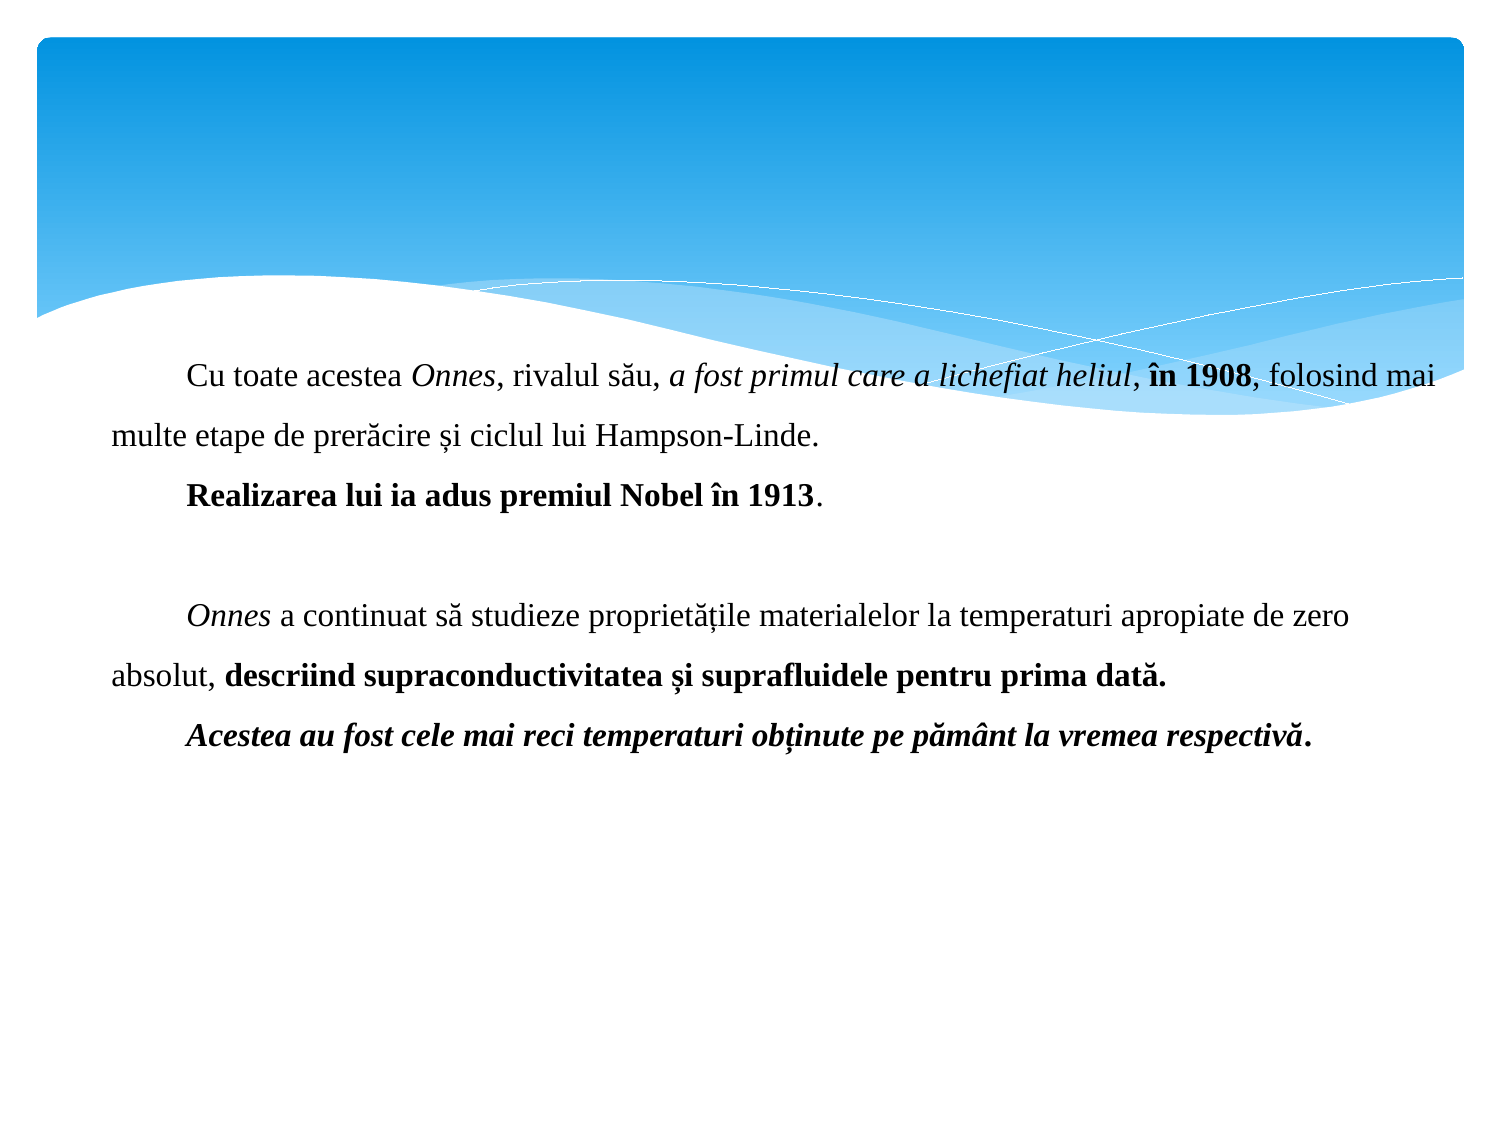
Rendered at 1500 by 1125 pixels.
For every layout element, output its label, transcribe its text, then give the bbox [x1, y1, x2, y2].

text_box Cu toate acestea Onnes, rivalul său, a fost primul care a lichefiat heliul, în 1908, folosind mai multe etape de prerăcire și ciclul lui Hampson-Linde. Realizarea lui ia adus premiul Nobel în 1913. Onnes a continuat să studieze proprietățile materialelor la temperaturi apropiate de zero absolut, descriind supraconductivitatea și suprafluidele pentru prima dată. Acestea au fost cele mai reci temperaturi obținute pe pământ la vremea respectivă. [96, 326, 1456, 828]
